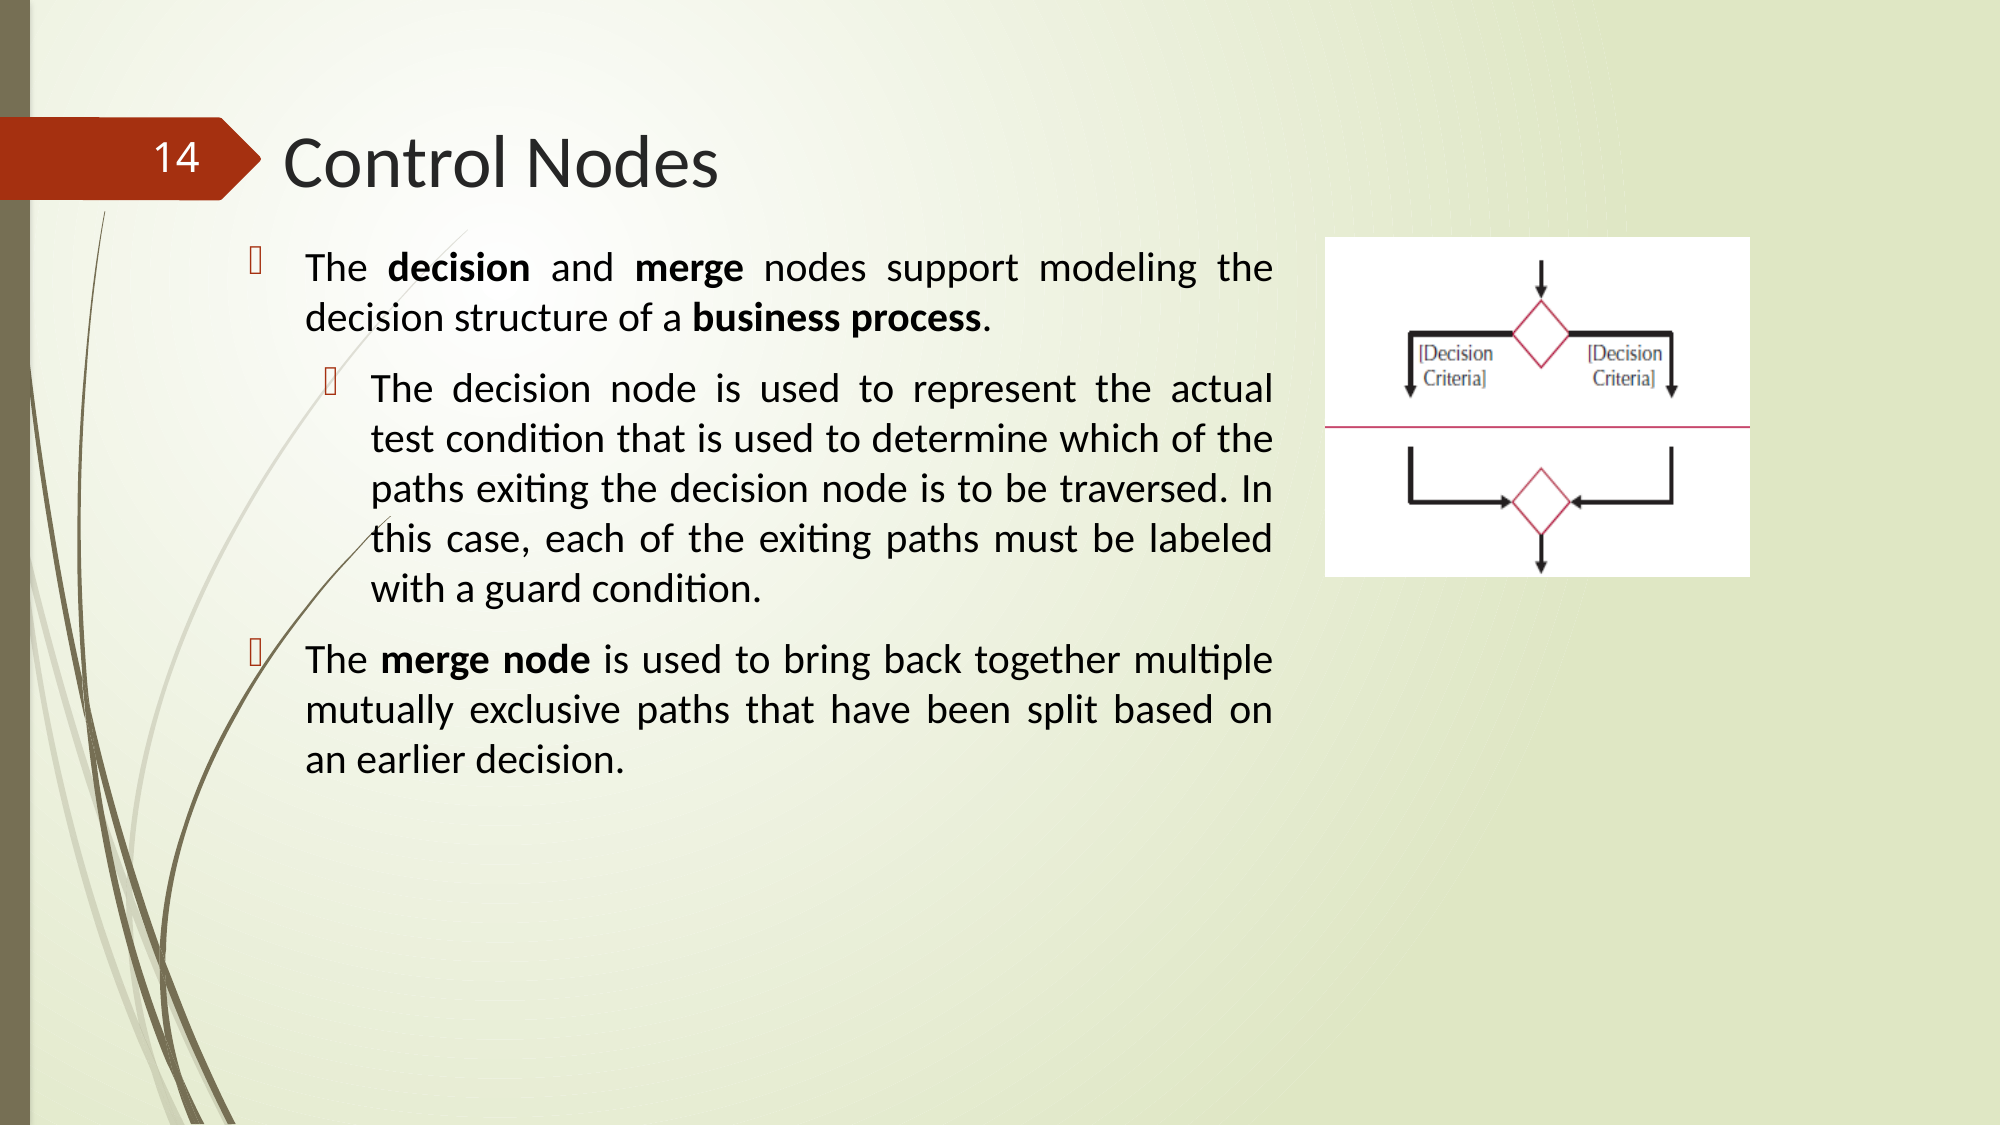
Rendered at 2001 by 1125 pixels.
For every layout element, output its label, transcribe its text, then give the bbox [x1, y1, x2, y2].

slide_number 14 [87, 129, 216, 190]
title Control Nodes [269, 104, 1953, 232]
picture [1324, 237, 1751, 577]
list The decision and merge nodes support modeling the decision structure of a business process. The decision node is used to represent the actual test condition that is used to determine which of the paths exiting the decision node is to be traversed. In this case, each of the exiting paths must be labeled with a guard condition. The merge node is used to bring back together multiple mutually exclusive paths that have been split based on an earlier decision. [233, 231, 1290, 1066]
